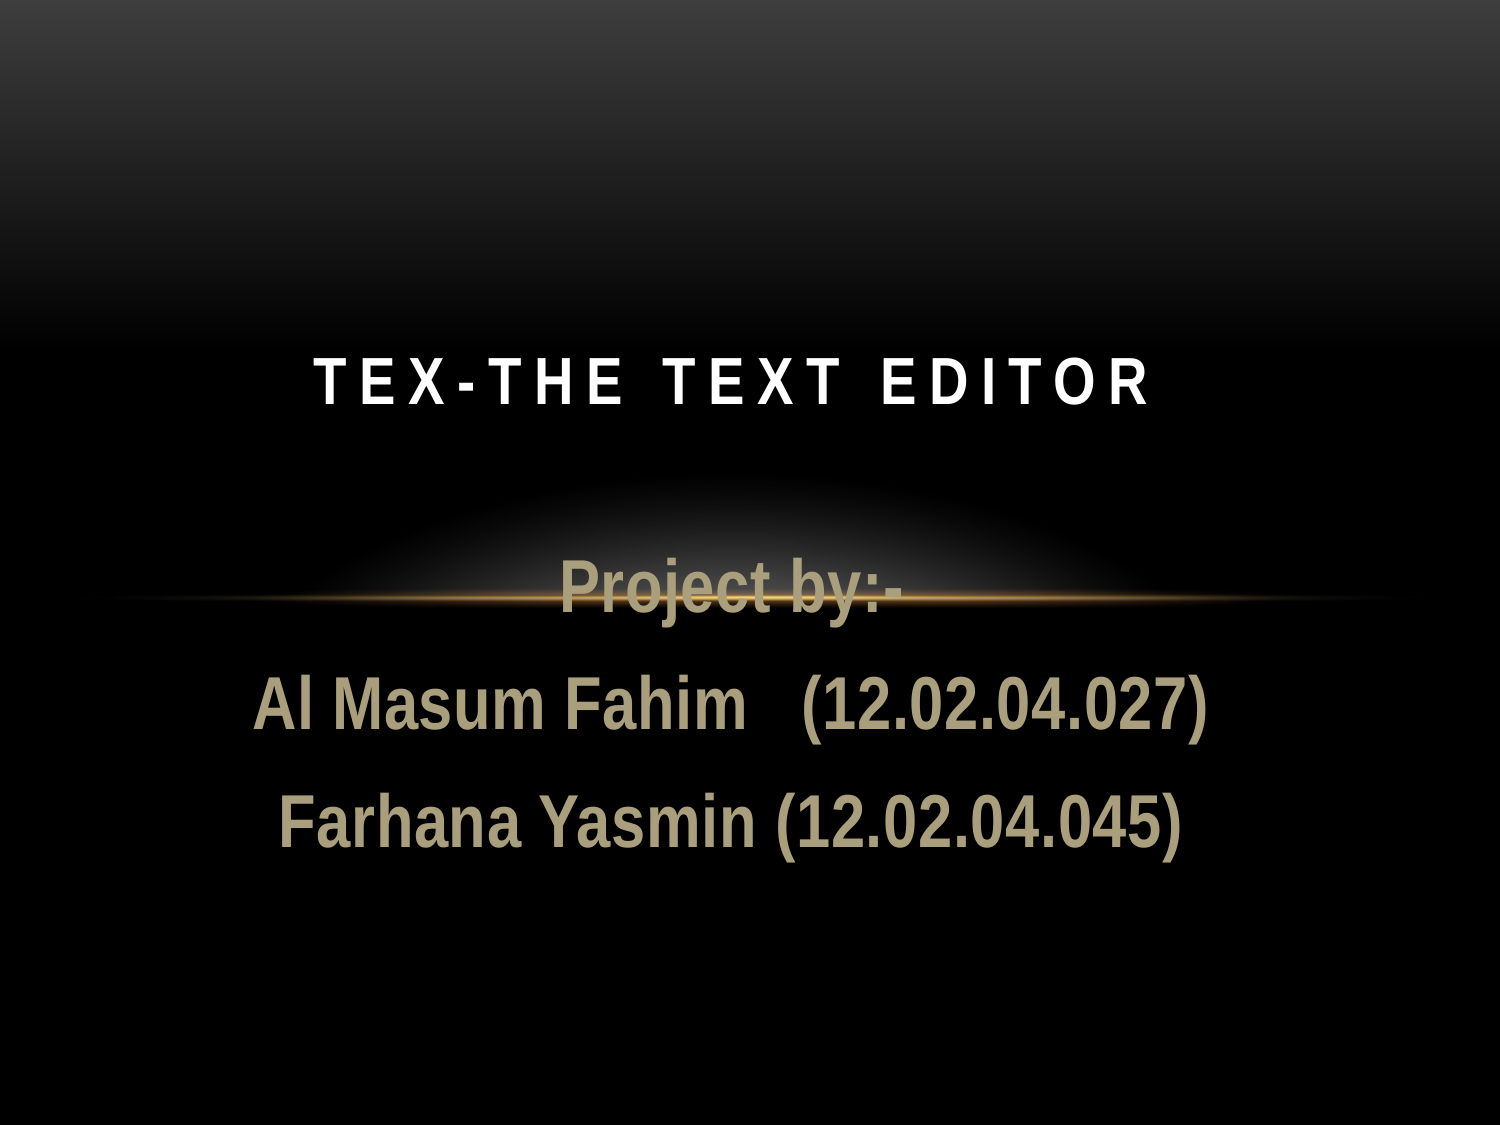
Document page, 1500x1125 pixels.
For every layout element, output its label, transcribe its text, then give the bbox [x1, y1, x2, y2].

title TeX-the Text Editor [87, 125, 1376, 425]
subtitle Project by:- Al Masum Fahim (12.02.04.027) Farhana Yasmin (12.02.04.045) [87, 529, 1376, 975]
picture [0, 0, 1500, 750]
